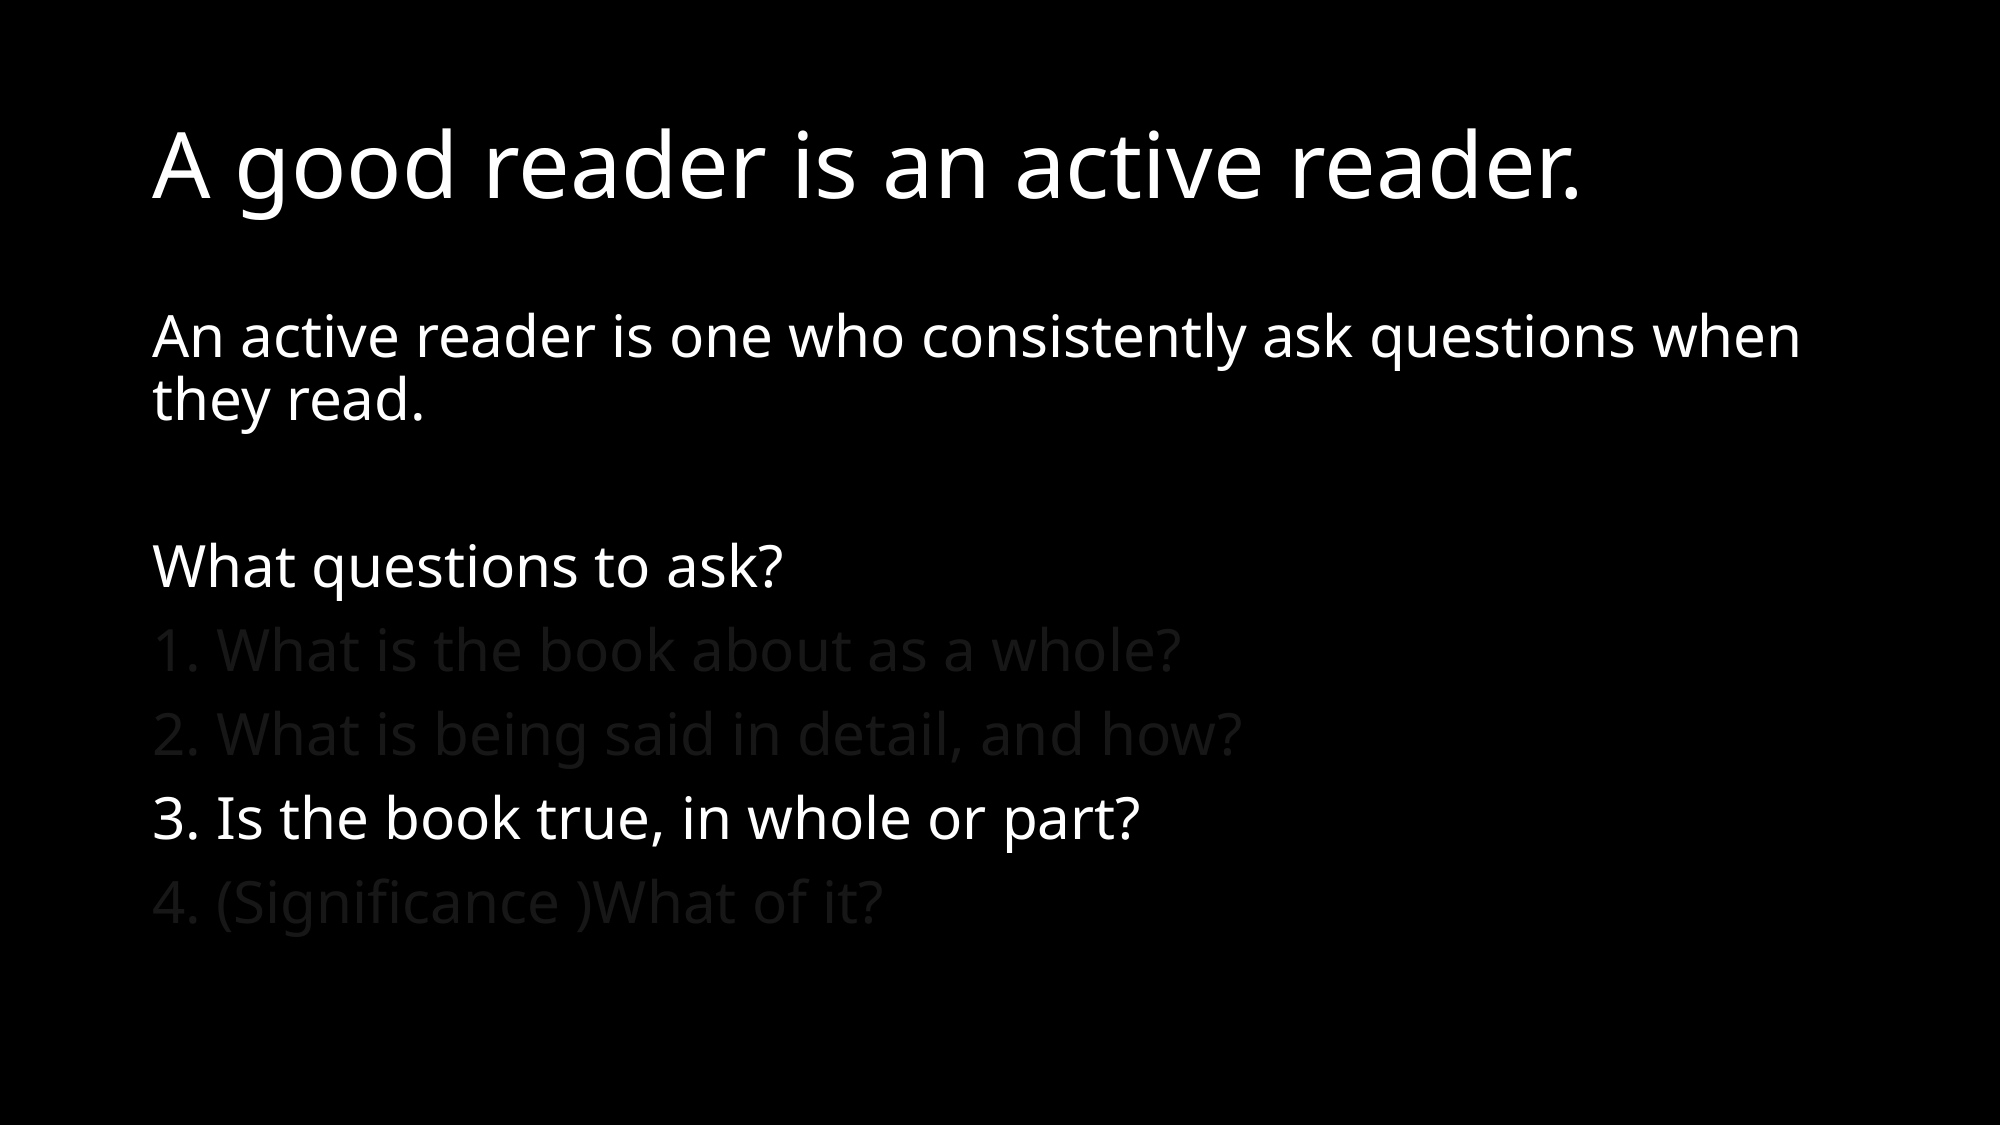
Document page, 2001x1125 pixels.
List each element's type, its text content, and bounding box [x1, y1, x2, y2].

list An active reader is one who consistently ask questions when they read. What questions to ask? 1. What is the book about as a whole? 2. What is being said in detail, and how? 3. Is the book true, in whole or part? 4. (Significance )What of it? [137, 299, 1863, 1014]
title A good reader is an active reader. [137, 59, 1863, 278]
